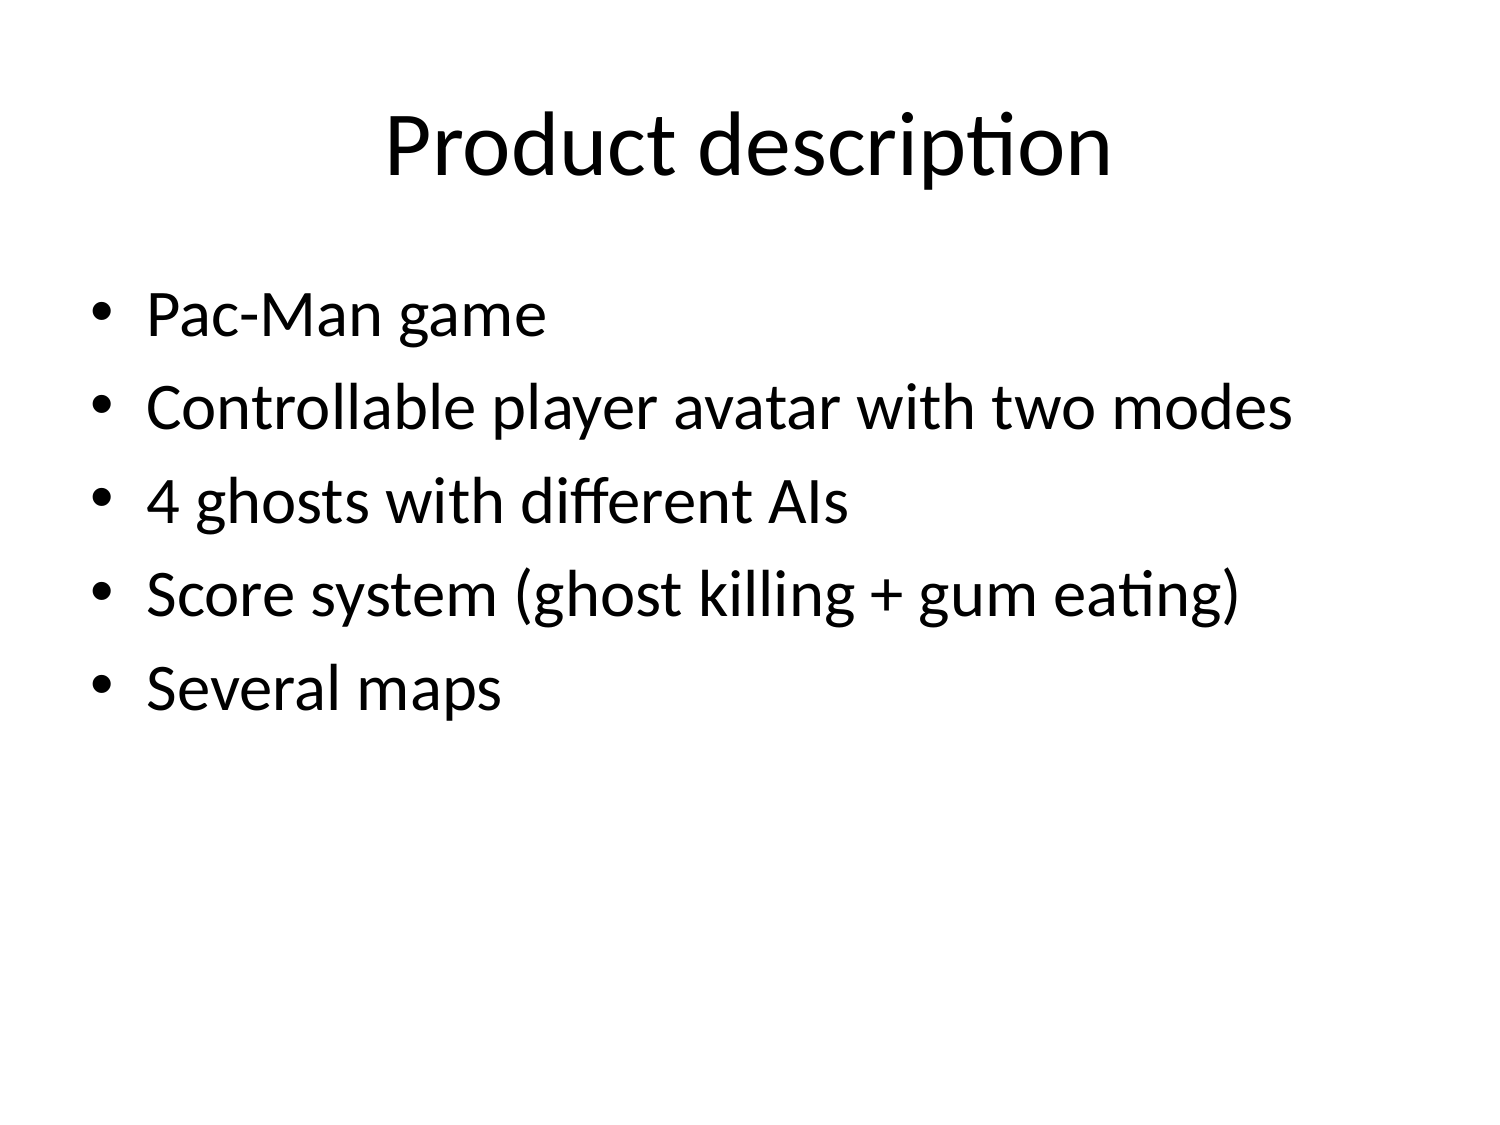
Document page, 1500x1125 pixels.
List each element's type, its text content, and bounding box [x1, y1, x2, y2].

list Pac-Man game Controllable player avatar with two modes 4 ghosts with different AIs Score system (ghost killing + gum eating) Several maps [75, 262, 1425, 1005]
title Product description [75, 45, 1425, 233]
